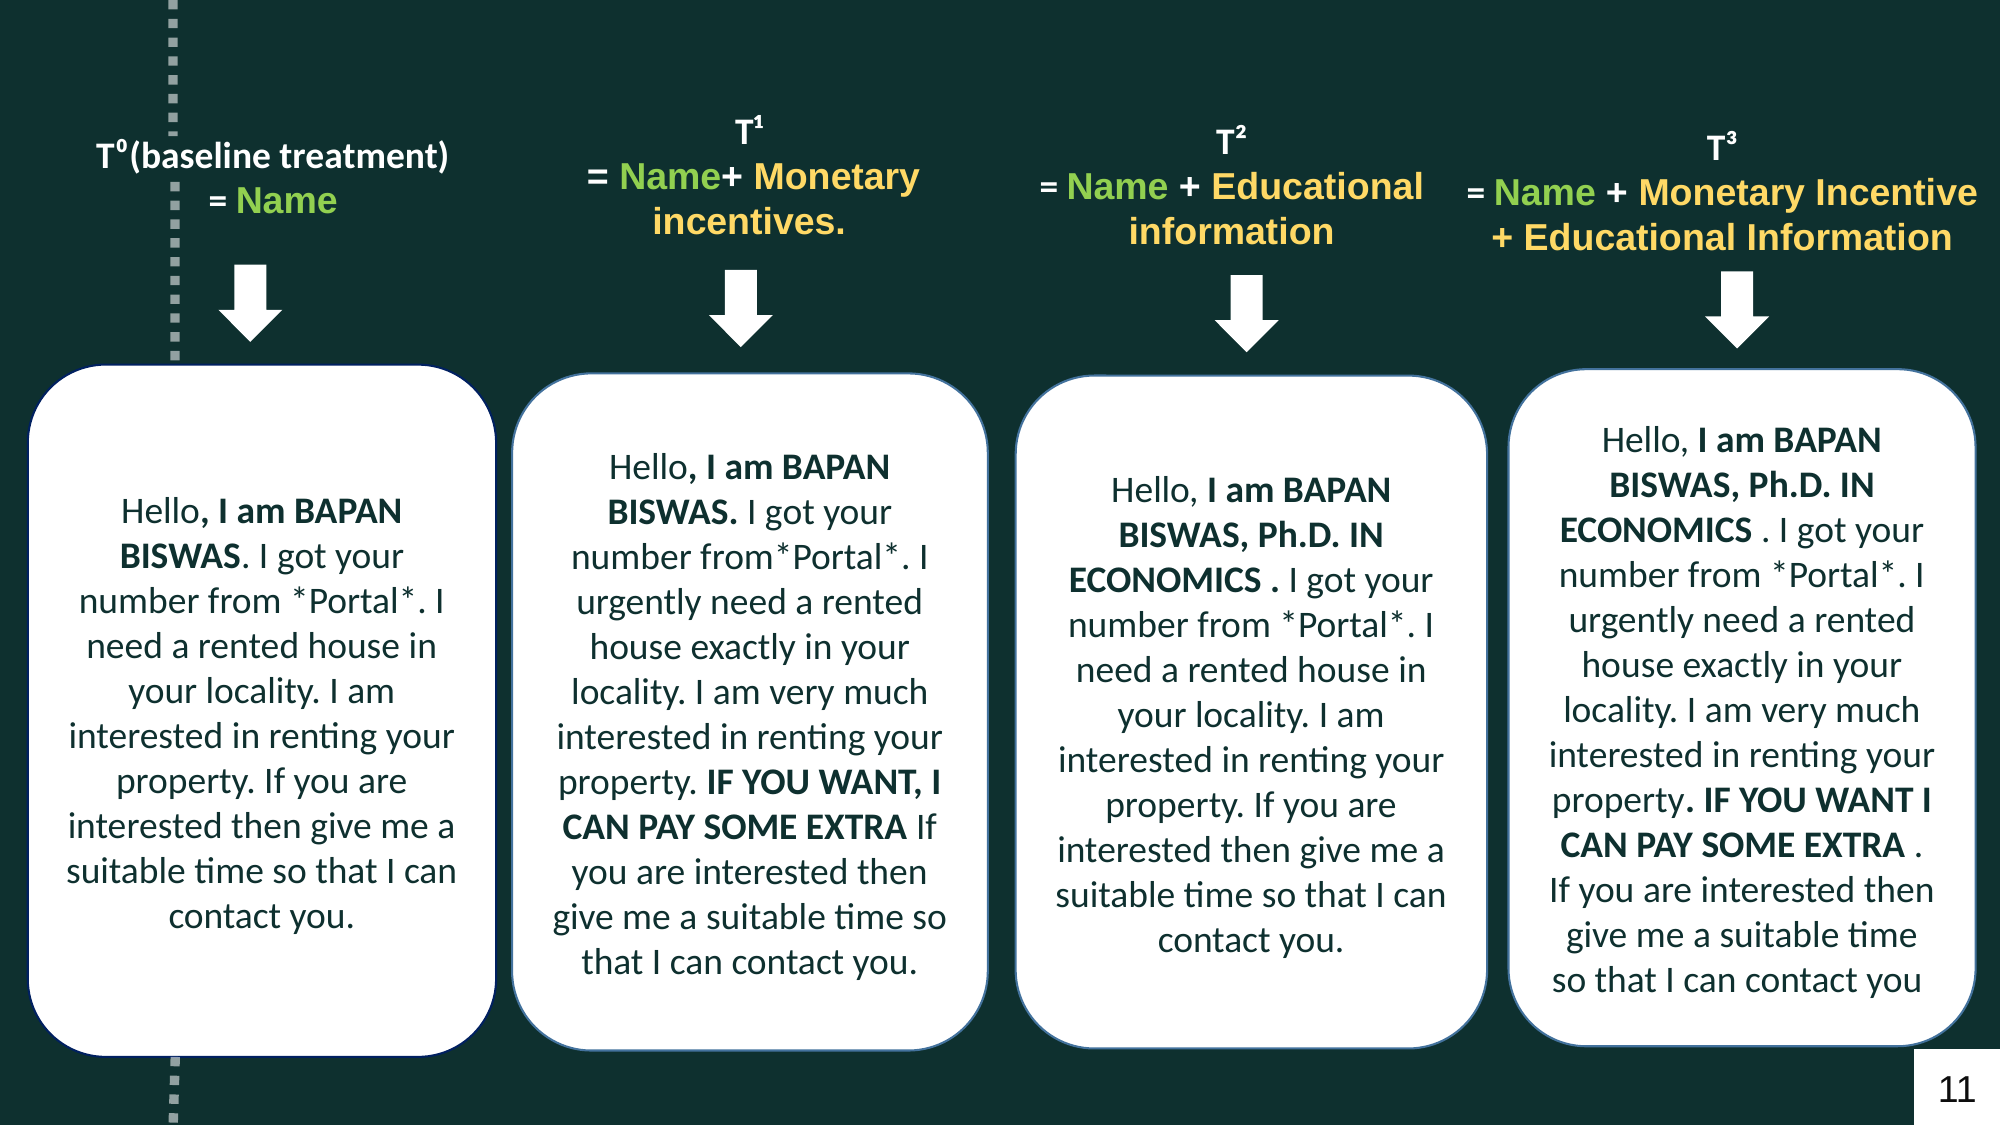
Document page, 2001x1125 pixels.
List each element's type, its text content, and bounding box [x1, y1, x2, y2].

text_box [27, 364, 1976, 1057]
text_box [42, 55, 2000, 371]
text_box 11 [1914, 1049, 2000, 1125]
